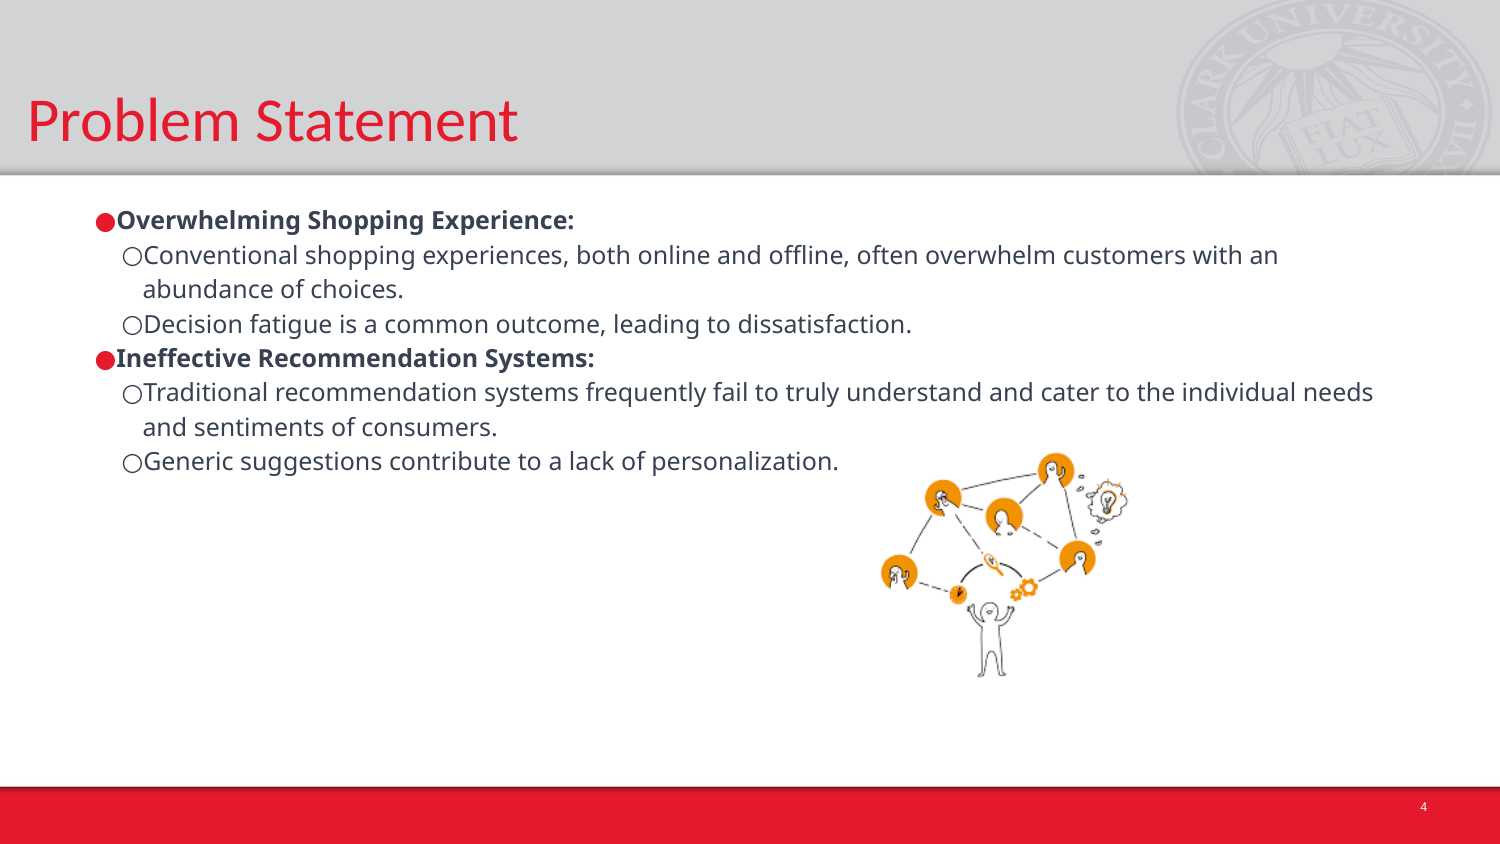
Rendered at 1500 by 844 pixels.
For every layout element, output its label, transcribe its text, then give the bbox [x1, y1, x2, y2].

picture [0, 781, 1500, 844]
list Overwhelming Shopping Experience: Conventional shopping experiences, both online and offline, often overwhelm customers with an abundance of choices. Decision fatigue is a common outcome, leading to dissatisfaction. Ineffective Recommendation Systems: Traditional recommendation systems frequently fail to truly understand and cater to the individual needs and sentiments of consumers. Generic suggestions contribute to a lack of personalization. [75, 194, 1425, 754]
slide_number ‹#› [1077, 783, 1428, 829]
picture [857, 421, 1153, 717]
picture [0, 0, 1500, 180]
title Problem Statement [16, 19, 1090, 161]
